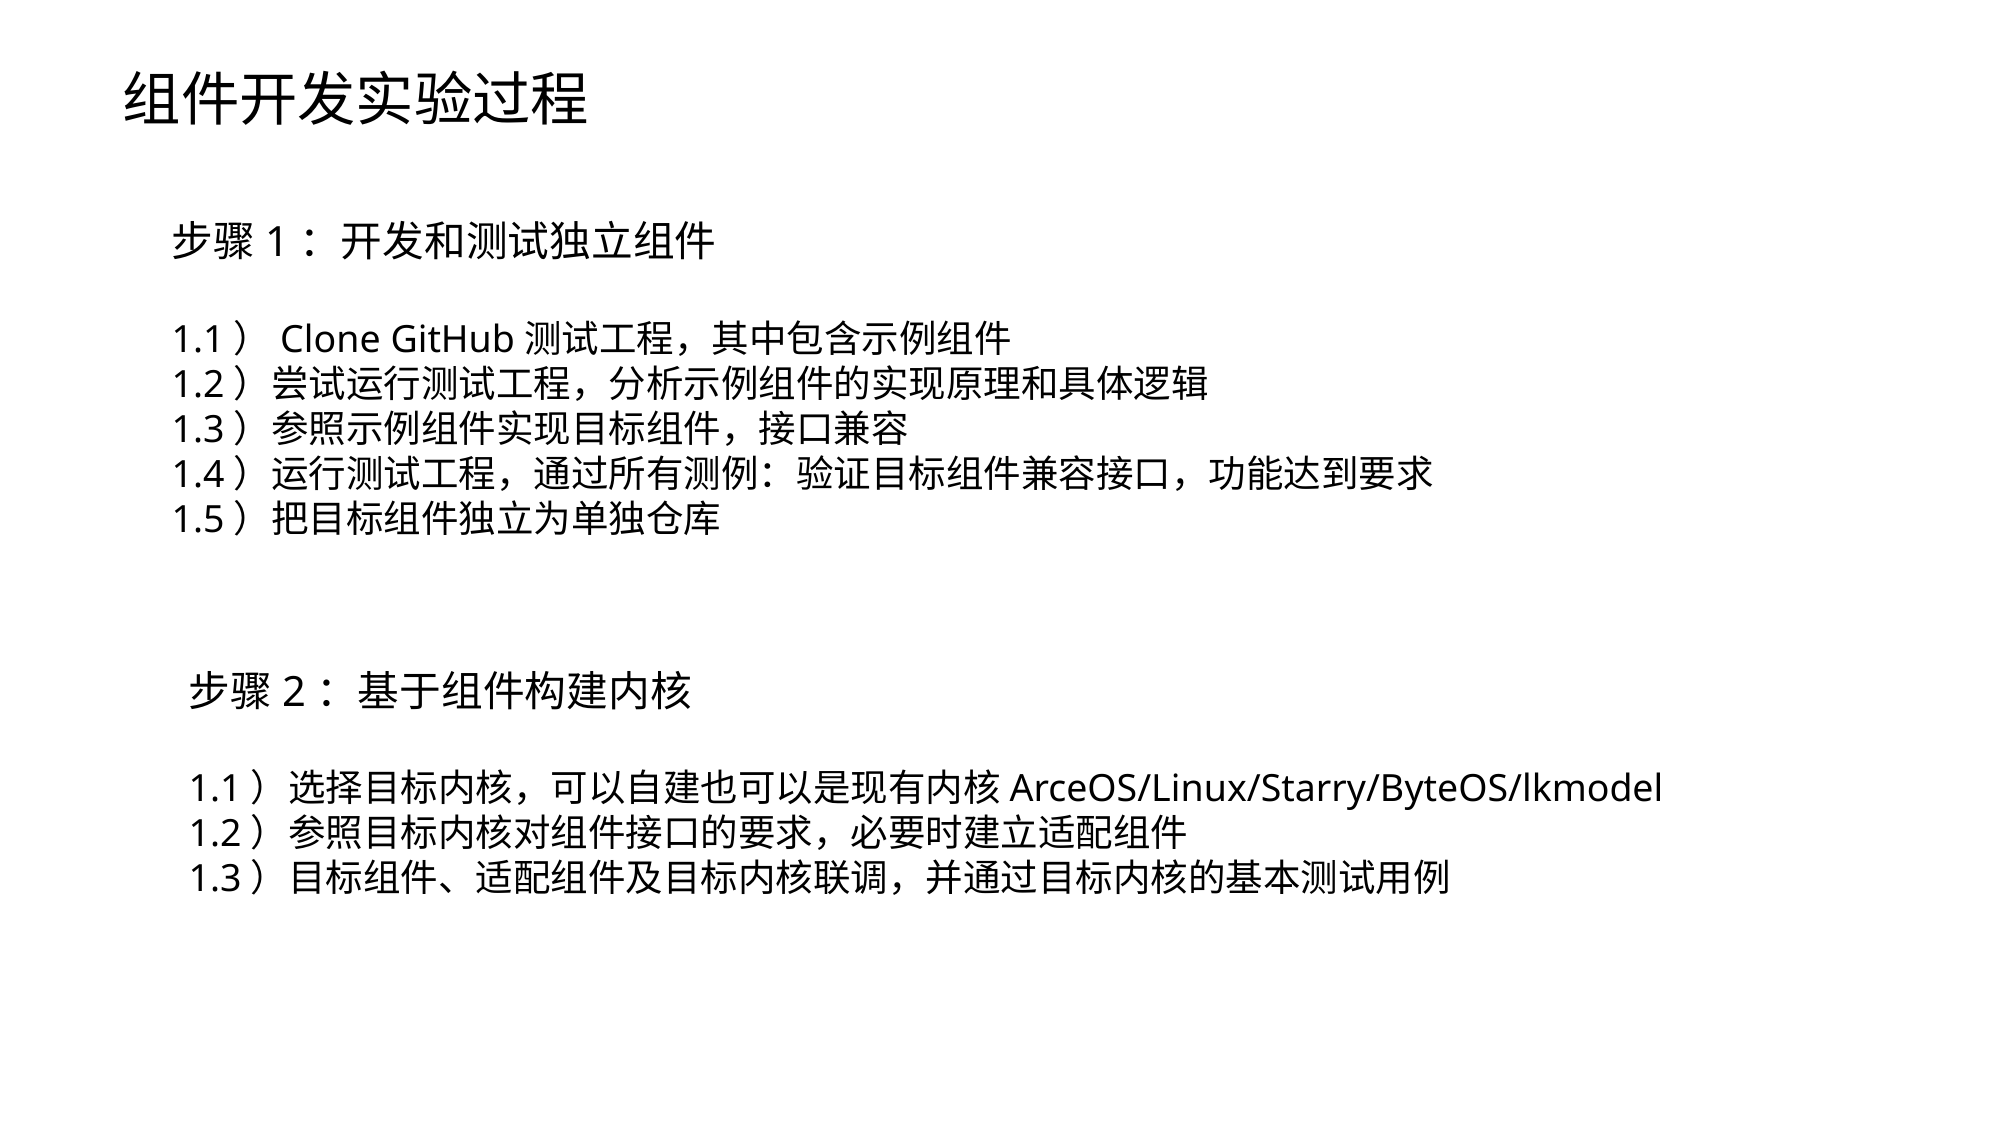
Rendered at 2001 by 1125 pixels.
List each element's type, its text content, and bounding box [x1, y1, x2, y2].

text_box 步骤2：基于组件构建内核 1.1）选择目标内核，可以自建也可以是现有内核ArceOS/Linux/Starry/ByteOS/lkmodel 1.2）参照目标内核对组件接口的要求，必要时建立适配组件 1.3）目标组件、适配组件及目标内核联调，并通过目标内核的基本测试用例 [173, 656, 1680, 907]
text_box 组件开发实验过程 [108, 54, 1467, 140]
text_box 步骤1：开发和测试独立组件 1.1）Clone GitHub测试工程，其中包含示例组件 1.2）尝试运行测试工程，分析示例组件的实现原理和具体逻辑 1.3）参照示例组件实现目标组件，接口兼容 1.4）运行测试工程，通过所有测例：验证目标组件兼容接口，功能达到要求 1.5）把目标组件独立为单独仓库 [156, 207, 1573, 548]
